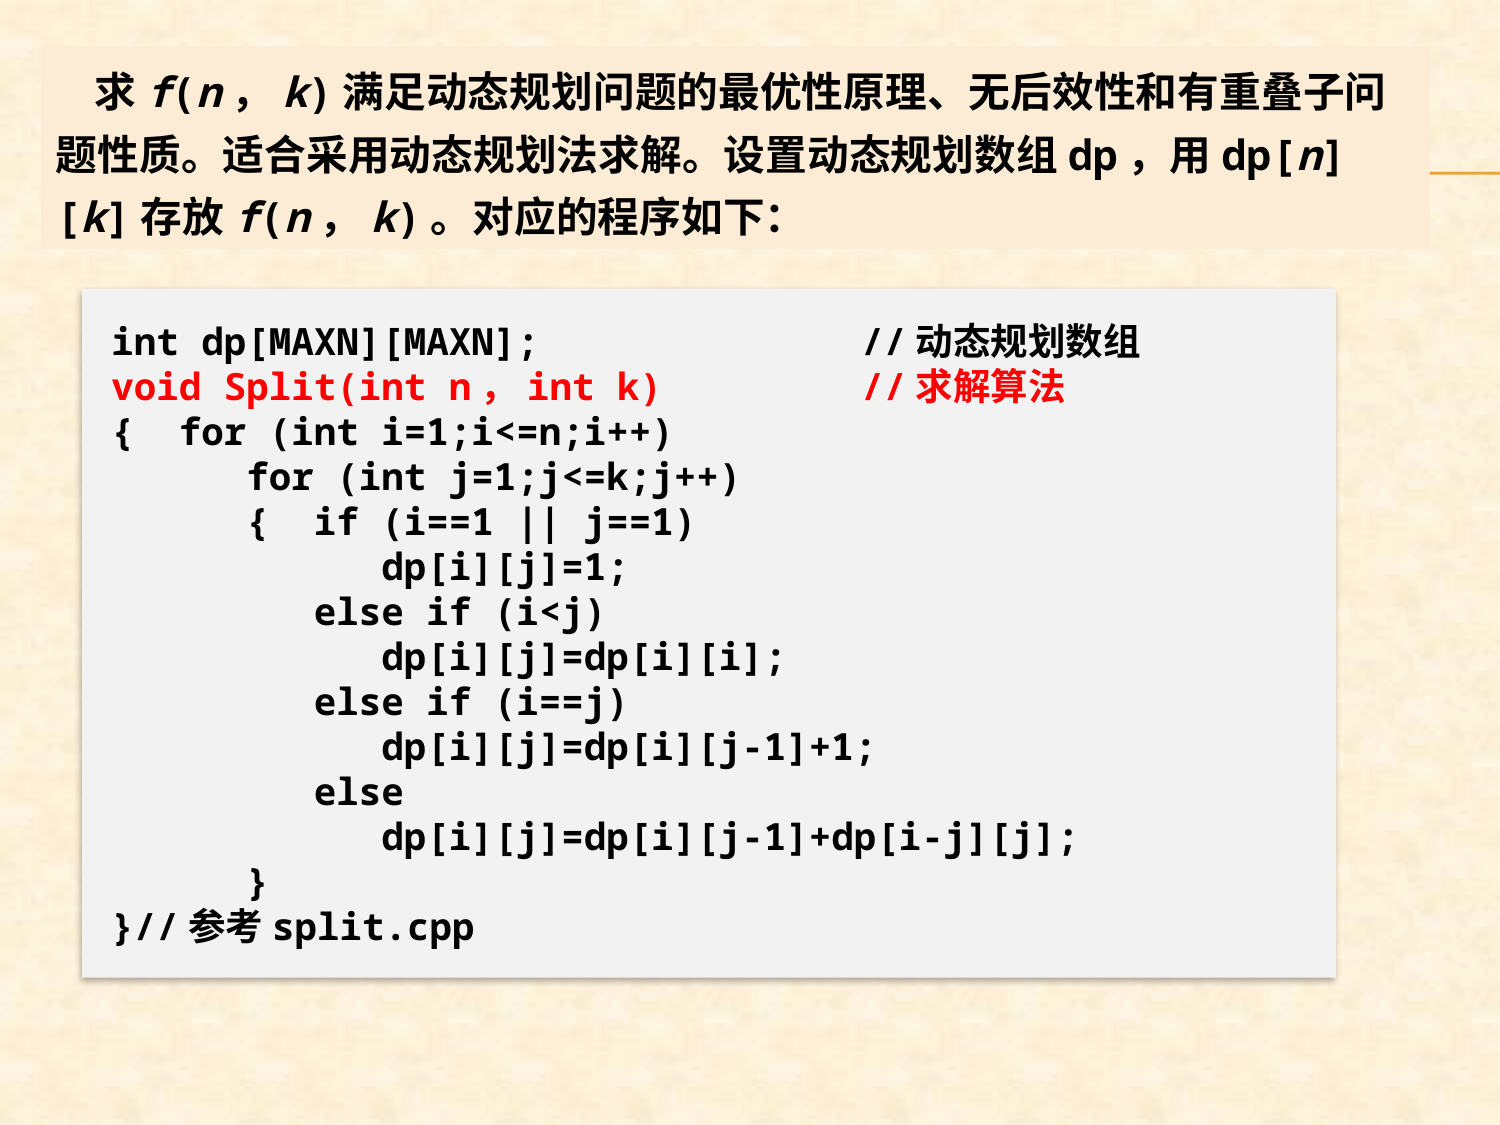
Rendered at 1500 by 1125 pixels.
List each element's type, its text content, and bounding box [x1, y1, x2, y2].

text_box int dp[MAXN][MAXN]; //动态规划数组 void Split(int n，int k) //求解算法 { for (int i=1;i<=n;i++) for (int j=1;j<=k;j++) { if (i==1 || j==1) dp[i][j]=1; else if (i<j) dp[i][j]=dp[i][i]; else if (i==j) dp[i][j]=dp[i][j-1]+1; else dp[i][j]=dp[i][j-1]+dp[i-j][j]; } }//参考split.cpp [81, 288, 1337, 978]
picture [0, 0, 1500, 1125]
text_box 求f(n，k)满足动态规划问题的最优性原理、无后效性和有重叠子问题性质。适合采用动态规划法求解。设置动态规划数组dp，用dp[n][k]存放f(n，k)。对应的程序如下： [41, 46, 1430, 249]
